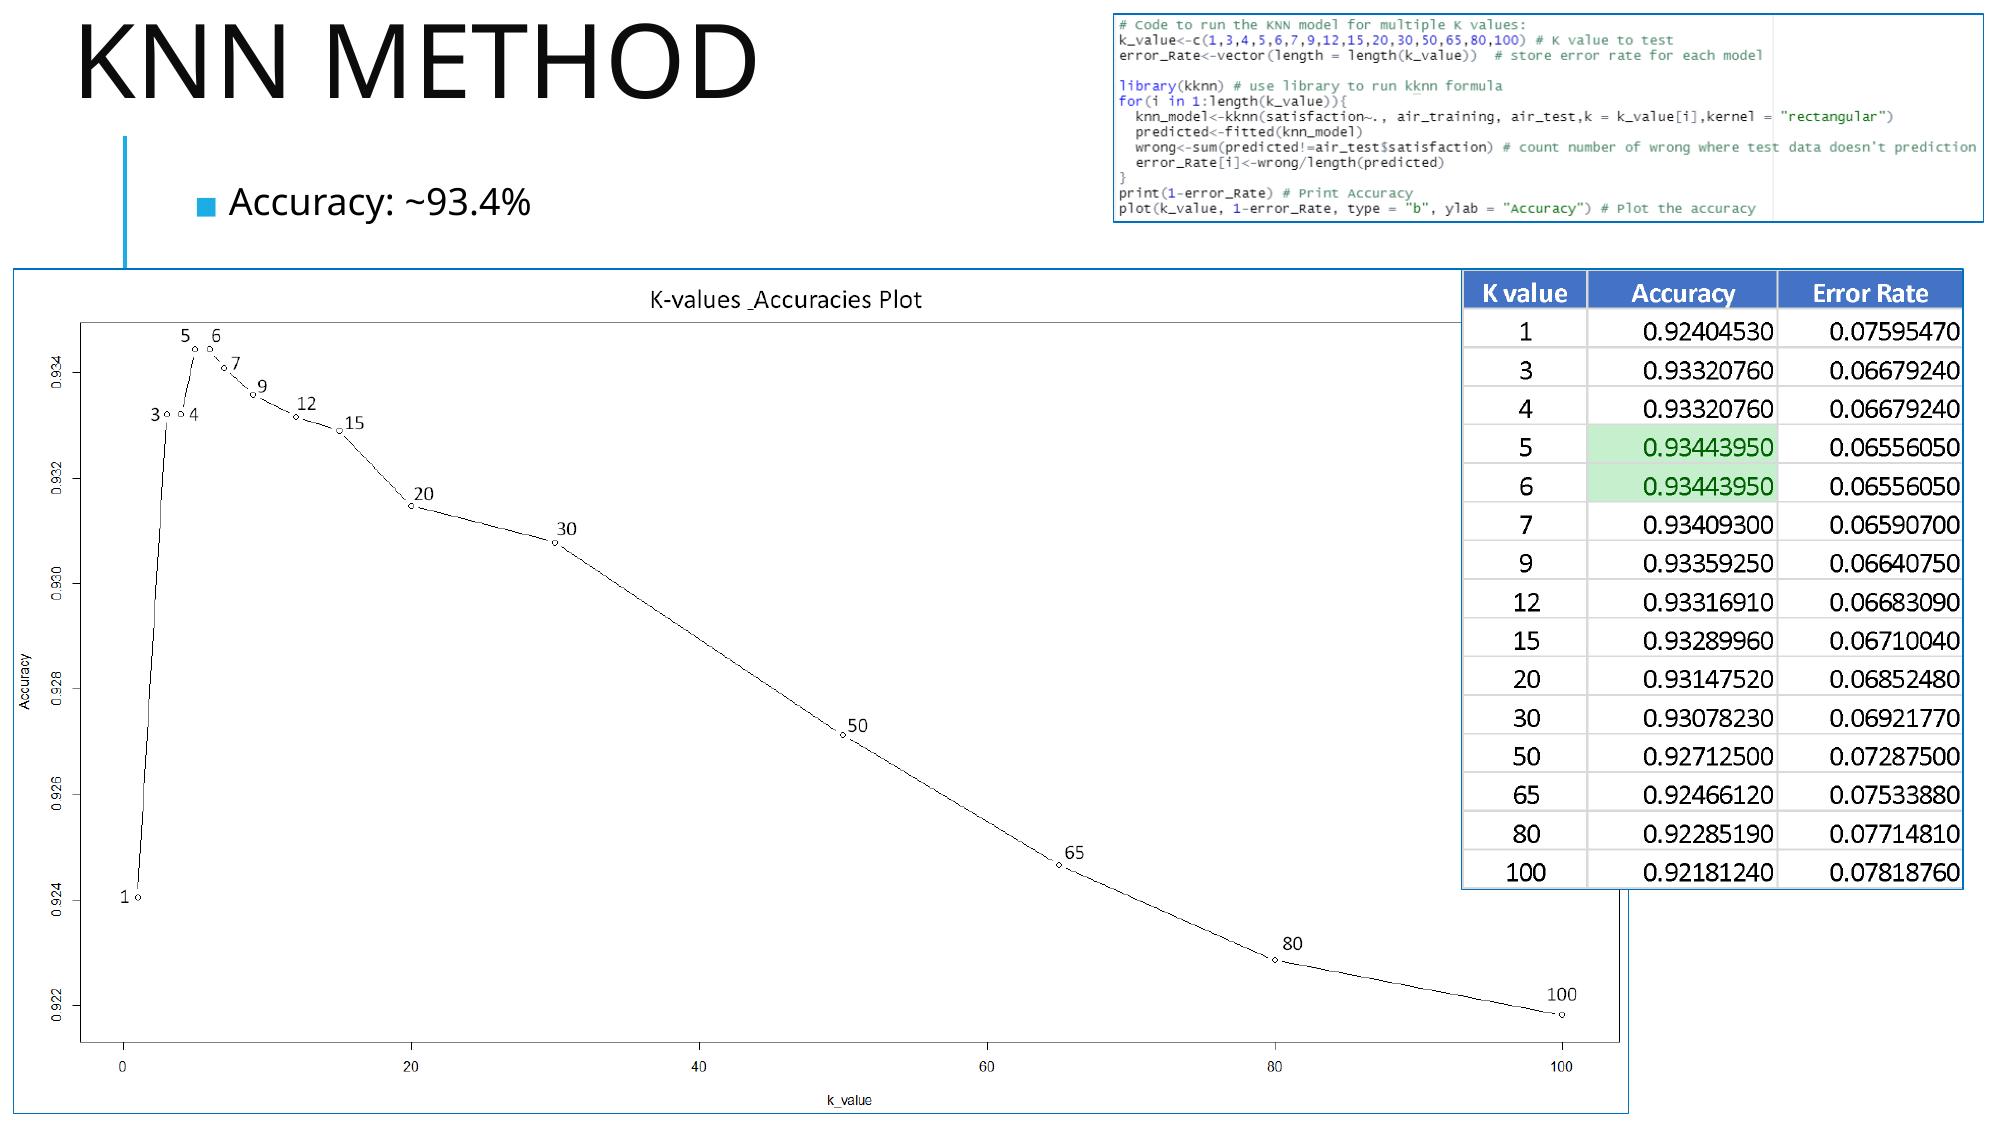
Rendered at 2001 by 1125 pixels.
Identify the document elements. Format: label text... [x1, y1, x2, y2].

title KNN METHOD [57, 12, 1897, 127]
picture [1113, 14, 1983, 222]
text_box Accuracy: ~93.4% [185, 175, 551, 241]
picture [13, 269, 1963, 1114]
